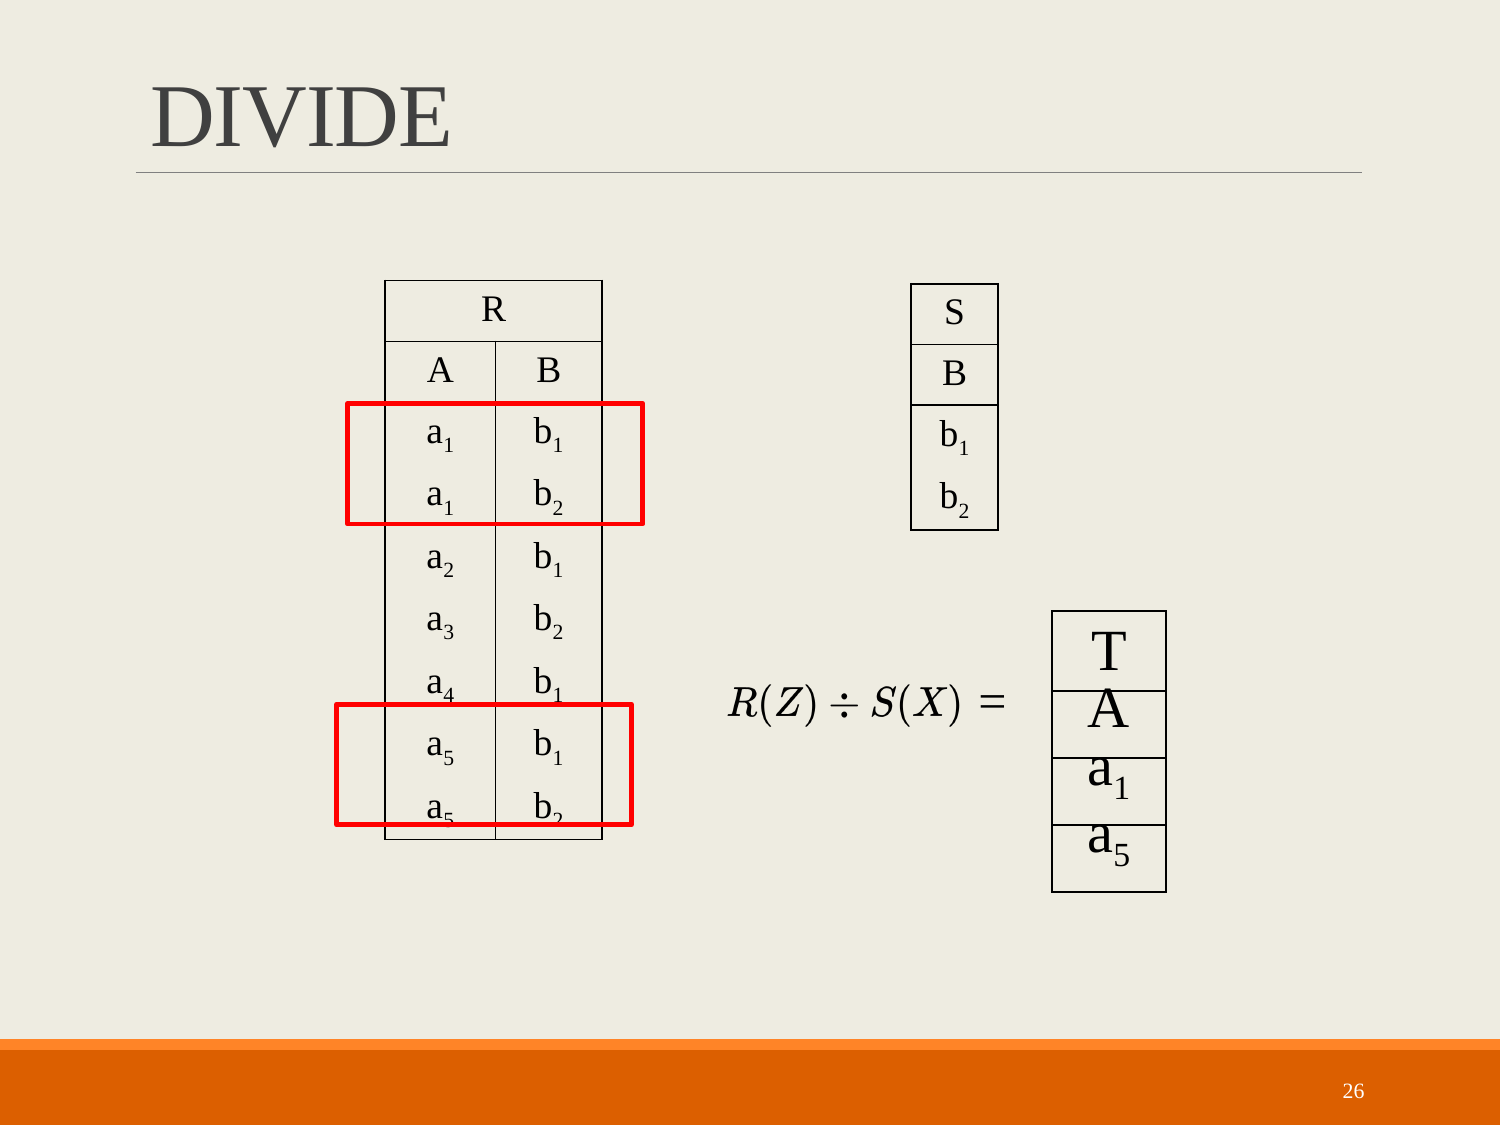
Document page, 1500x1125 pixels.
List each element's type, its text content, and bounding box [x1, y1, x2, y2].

table_cell b2 [496, 590, 601, 652]
table_cell b2 [912, 468, 997, 529]
table_cell a5 [386, 826, 495, 839]
picture [725, 680, 963, 731]
table_cell a3 [386, 590, 495, 652]
table_cell a2 [386, 527, 495, 590]
table_cell b1 [912, 406, 997, 468]
table_cell B [496, 342, 601, 401]
table_cell a1 [1053, 759, 1165, 824]
slide_number 26 [1218, 1059, 1380, 1120]
table_cell A [1053, 692, 1165, 757]
table_cell b1 [496, 527, 601, 590]
text_box [335, 703, 633, 826]
table_cell a5 [1053, 826, 1165, 891]
text_box [346, 402, 644, 525]
table_cell A [386, 342, 495, 401]
title DIVIDE [135, 47, 1373, 173]
table_cell b1 [496, 652, 601, 703]
table_header R [386, 281, 601, 341]
table_header S [912, 285, 997, 344]
table_header T [1053, 612, 1165, 690]
table_cell b2 [496, 826, 601, 839]
text_box = [963, 661, 1025, 737]
table_cell B [912, 345, 997, 404]
table_cell a4 [386, 652, 495, 703]
